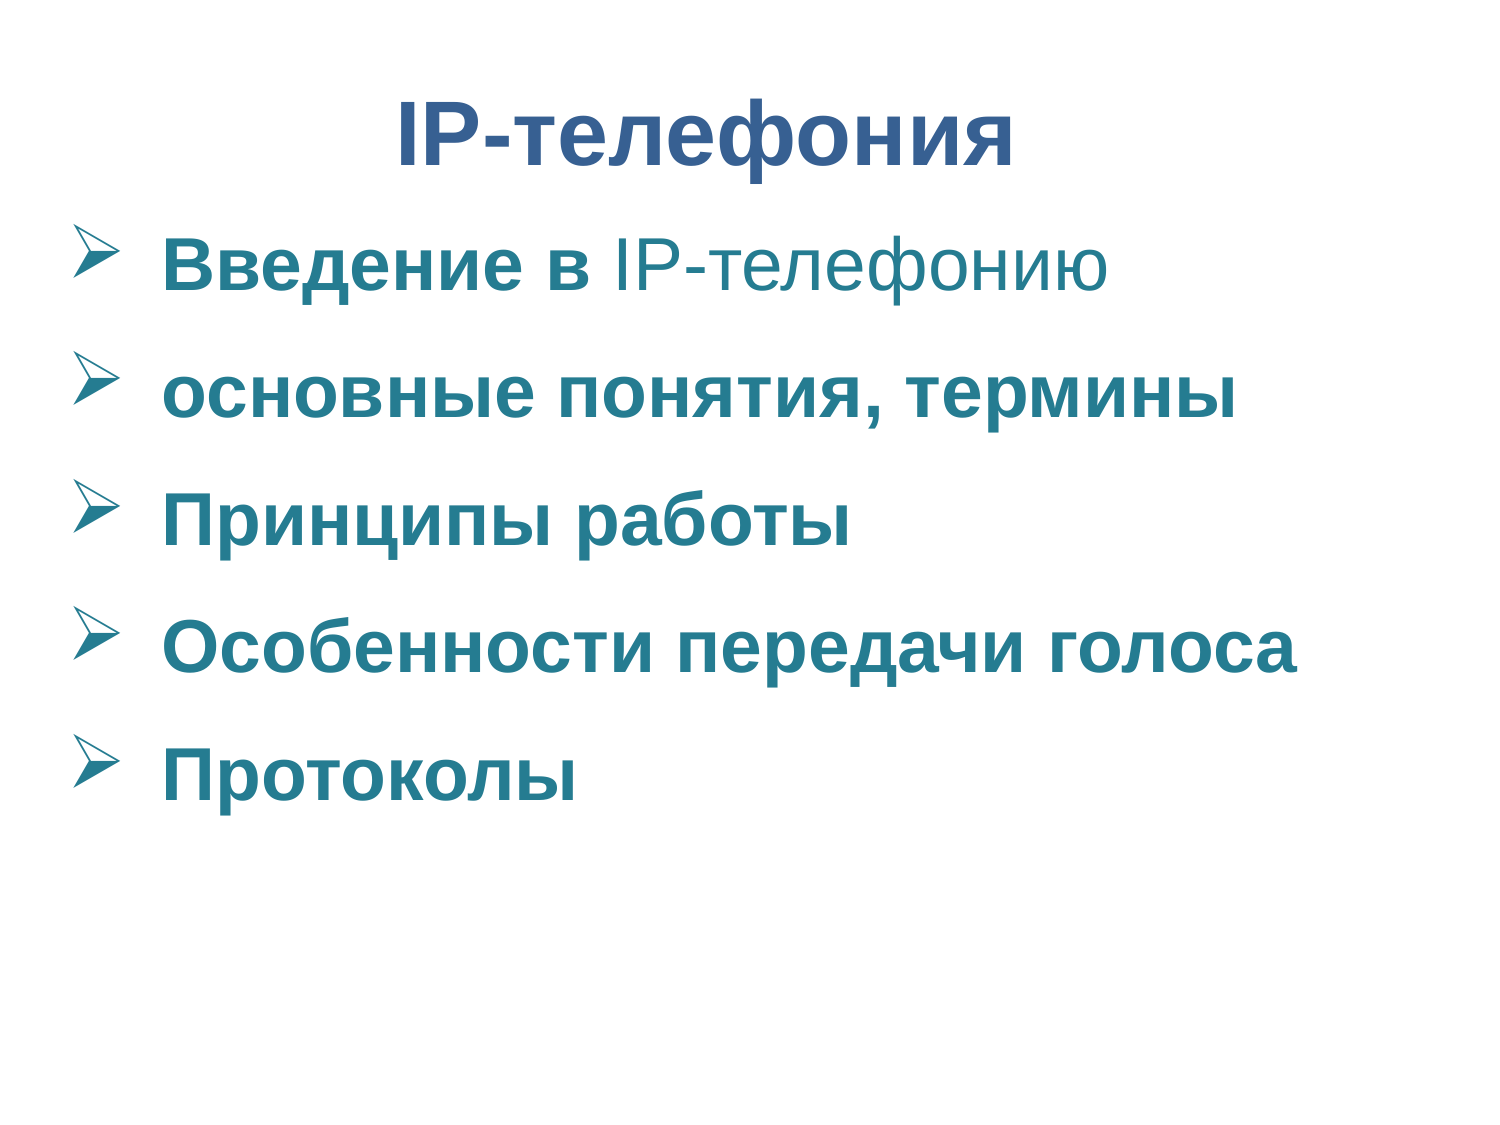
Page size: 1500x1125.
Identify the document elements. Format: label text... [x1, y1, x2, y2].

text_box Введение в IP-телефонию основные понятия, термины Принципы работы Особенности передачи голоса Протоколы [53, 208, 1412, 823]
text_box IP-телефония [216, 66, 1197, 191]
